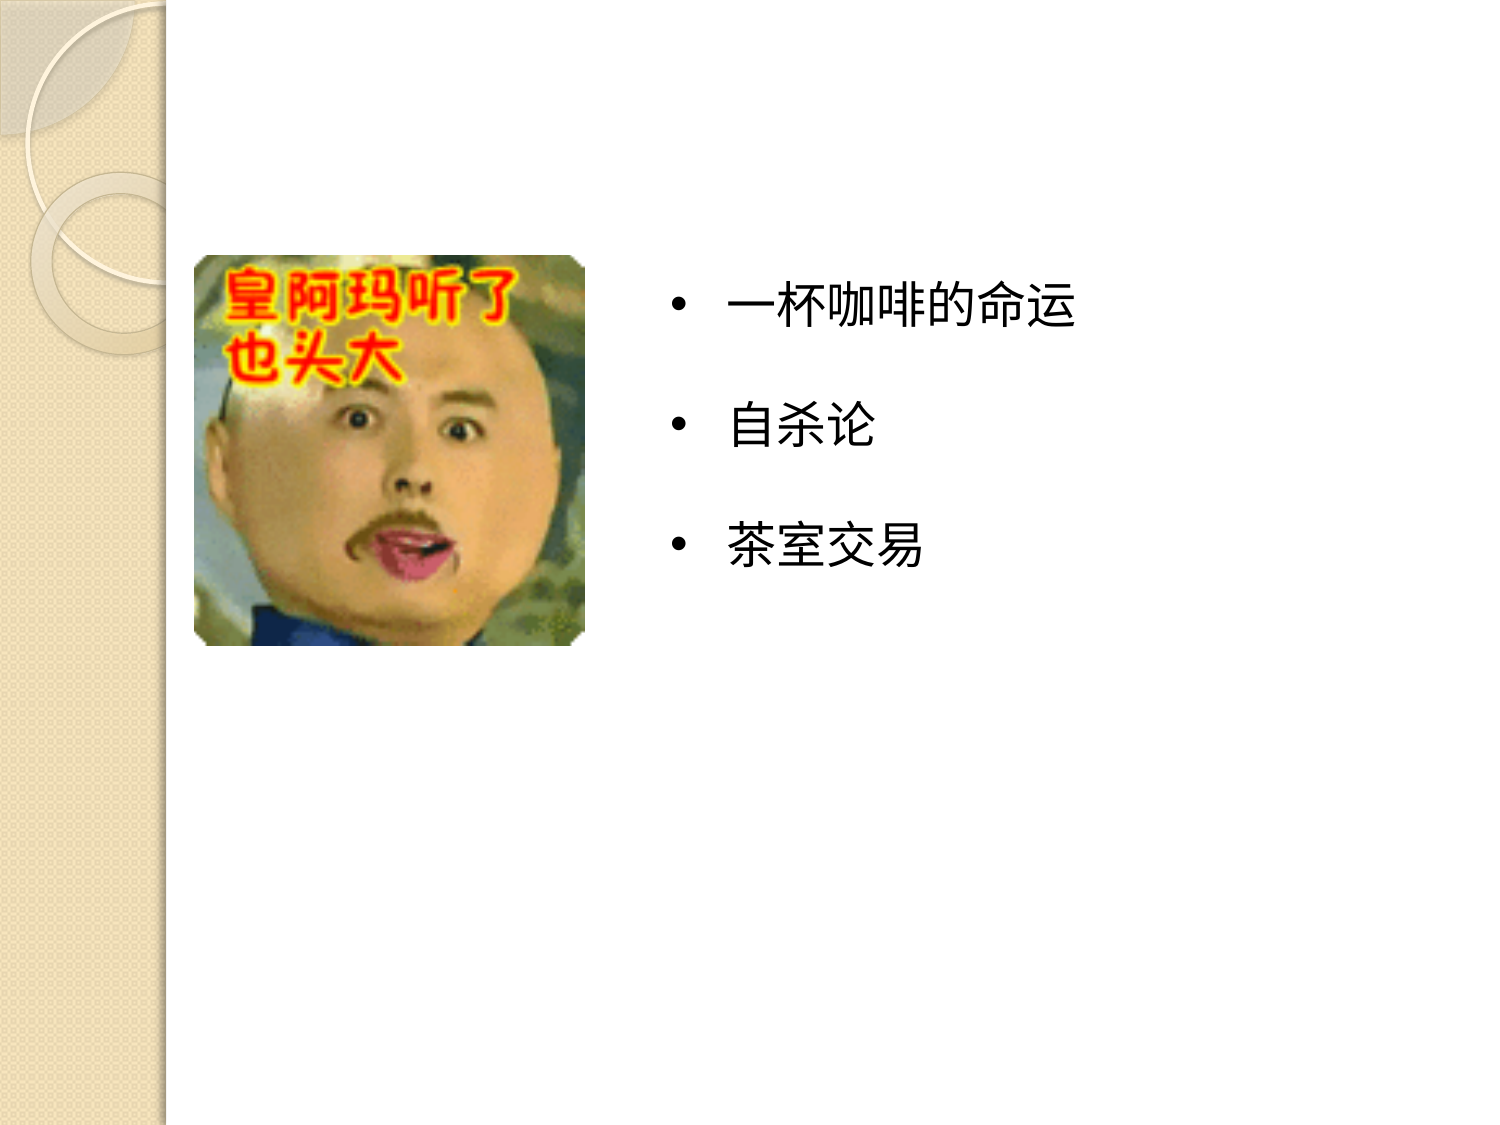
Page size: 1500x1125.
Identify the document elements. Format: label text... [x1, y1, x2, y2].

text_box 一杯咖啡的命运 自杀论 茶室交易 [655, 265, 1149, 581]
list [194, 255, 585, 646]
